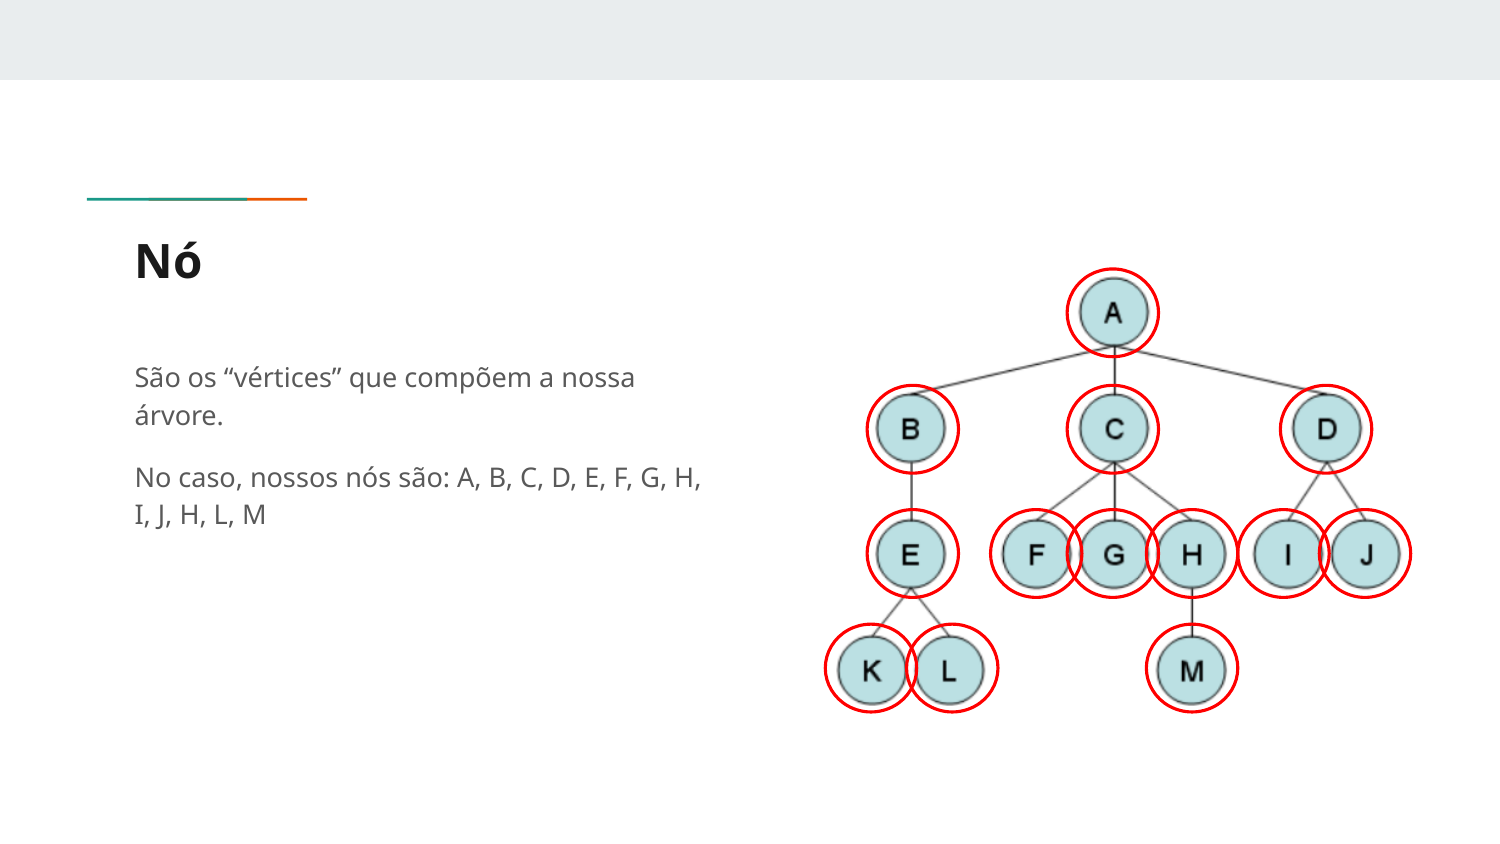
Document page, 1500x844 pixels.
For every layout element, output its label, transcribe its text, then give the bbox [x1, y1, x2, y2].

title Nó [119, 216, 1381, 305]
picture [814, 260, 1411, 751]
list São os “vértices” que compõem a nossa árvore. No caso, nossos nós são: A, B, C, D, E, F, G, H, I, J, H, L, M [119, 341, 739, 712]
